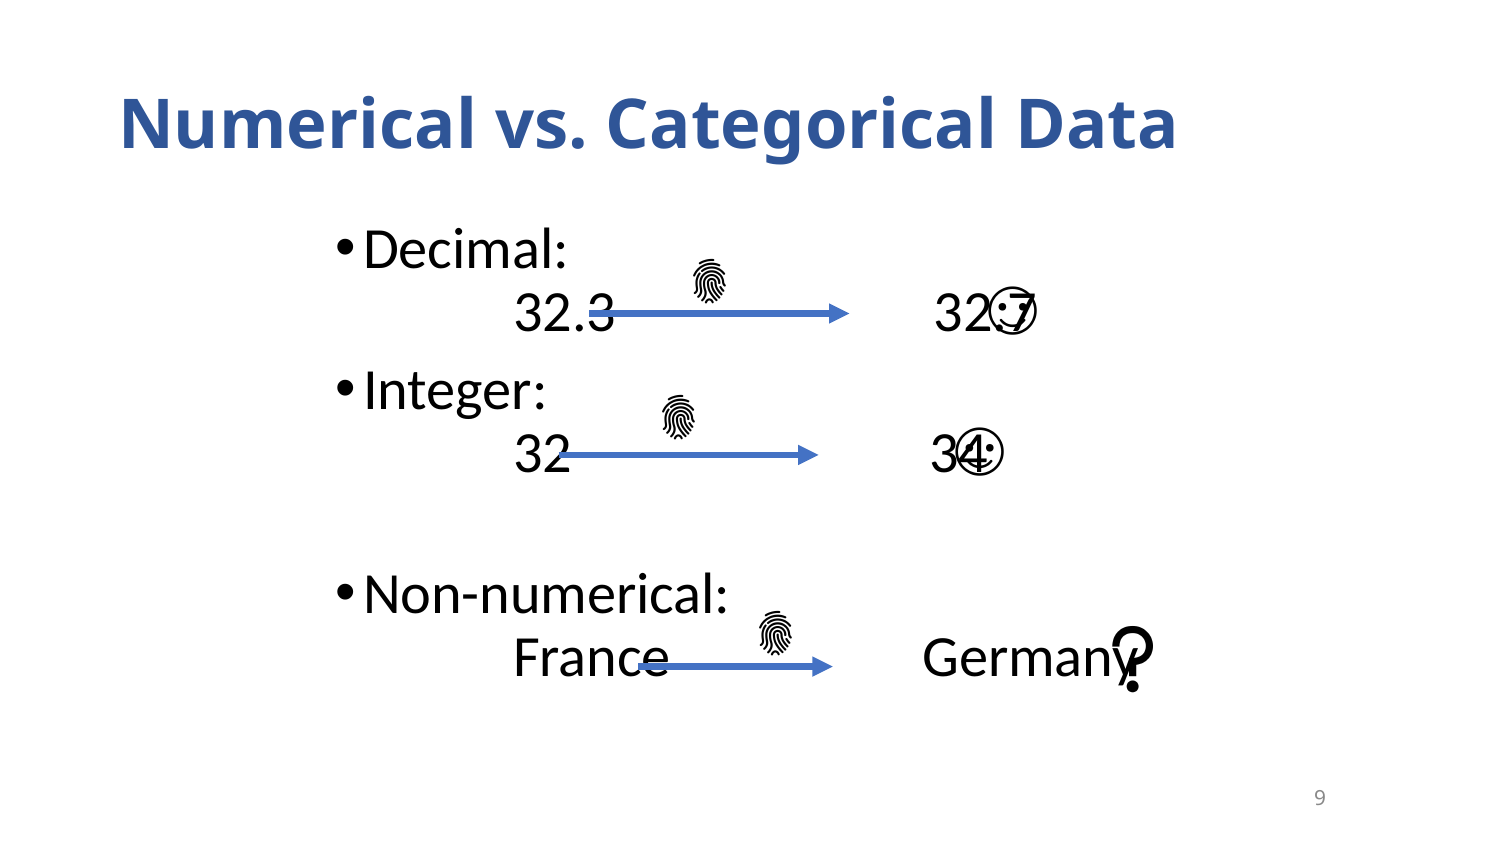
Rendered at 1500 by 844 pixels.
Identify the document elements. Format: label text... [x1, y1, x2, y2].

picture [653, 391, 705, 443]
picture [1089, 615, 1176, 702]
list Decimal: 32.3 32.7 Integer: 32 34 Non-numerical: France Germany [320, 210, 1158, 802]
picture [949, 421, 1010, 482]
picture [684, 255, 736, 307]
picture [749, 607, 802, 659]
title Numerical vs. Categorical Data [103, 44, 1397, 208]
picture [982, 280, 1043, 341]
